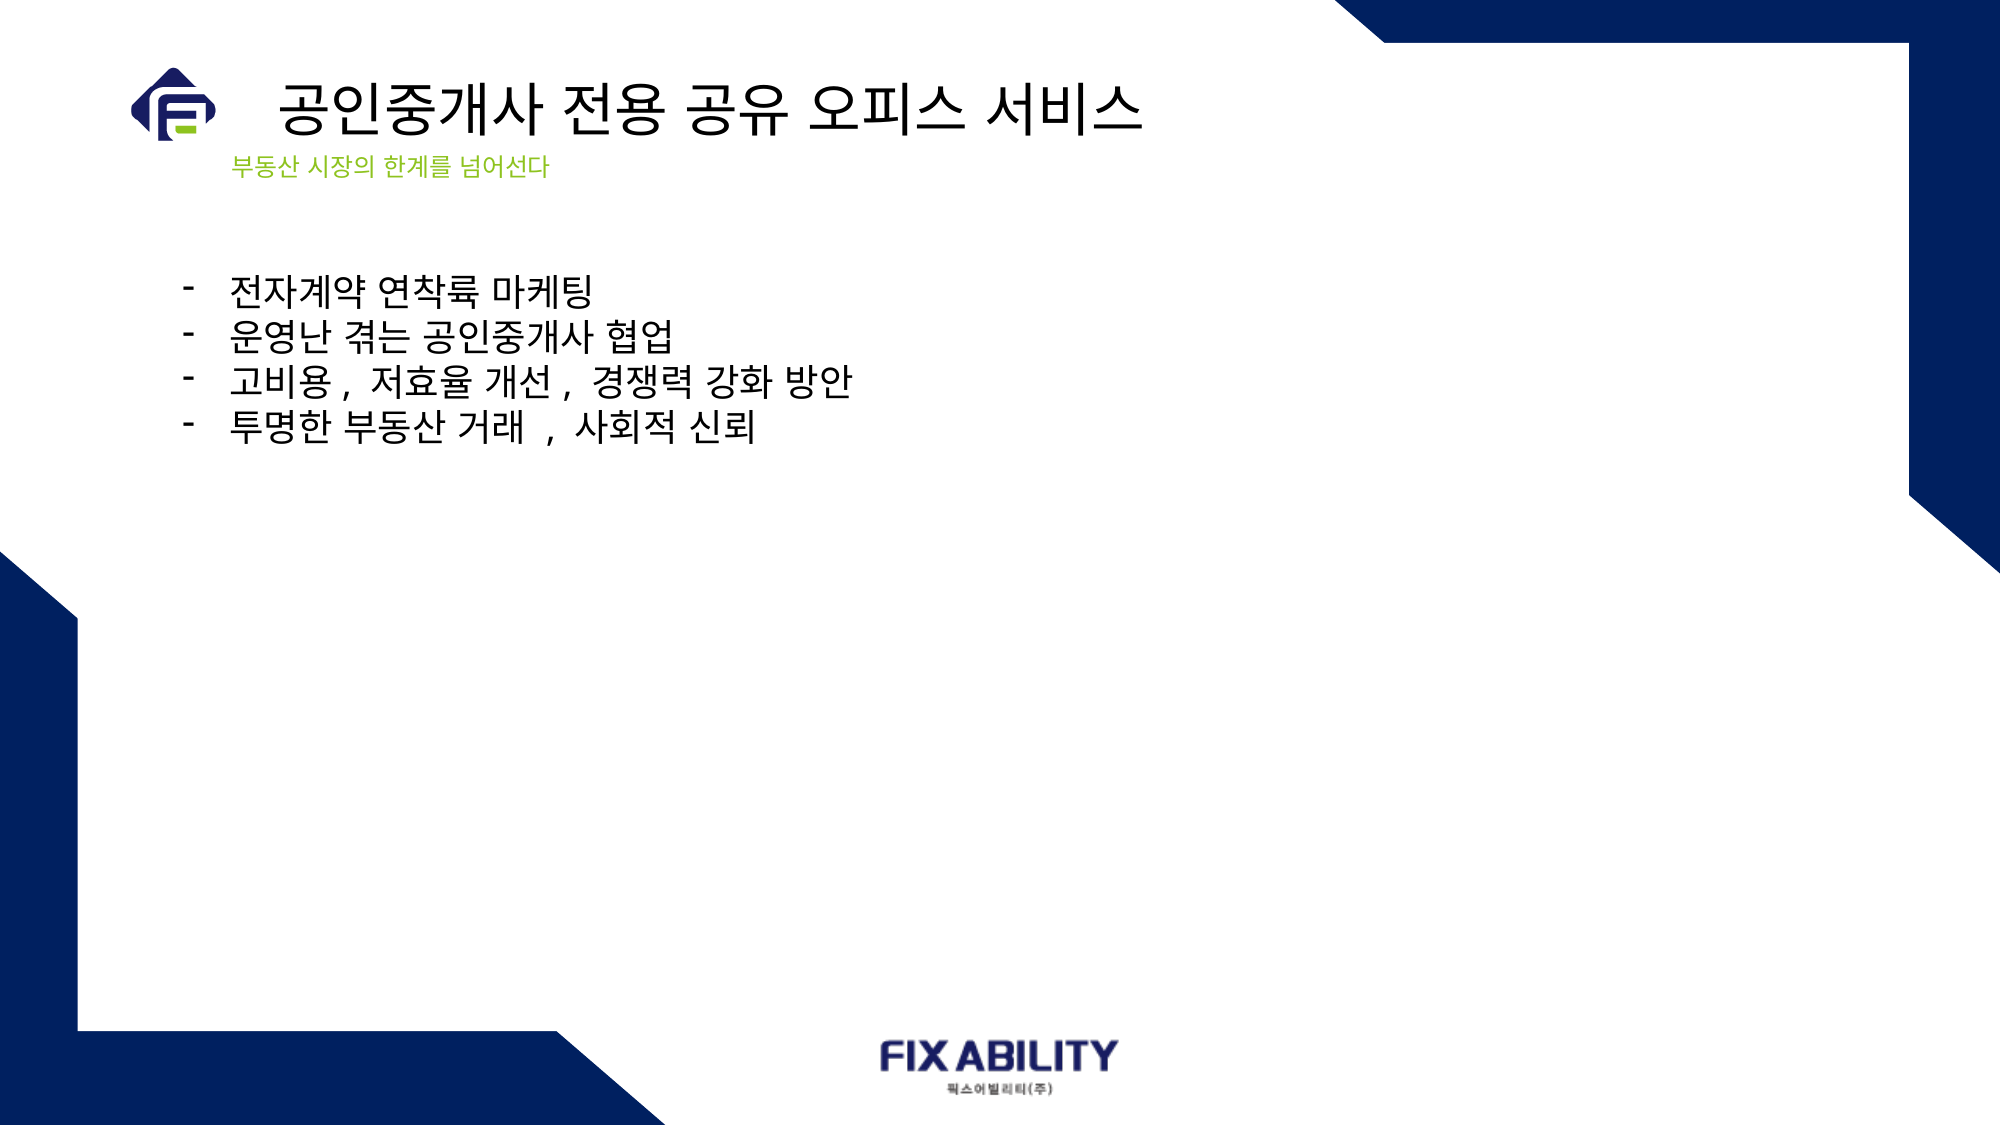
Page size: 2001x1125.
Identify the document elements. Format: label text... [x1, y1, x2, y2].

text_box 부동산 시장의 한계를 넘어선다 [216, 144, 1217, 190]
text_box [1333, 0, 2000, 575]
text_box [ [77, 42, 1910, 1032]
picture [90, 21, 256, 186]
text_box [0, 550, 667, 1125]
text_box 전자계약 연착륙 마케팅 운영난 겪는 공인중개사 협업 고비용, 저효율 개선, 경쟁력 강화 방안 투명한 부동산 거래 , 사회적 신뢰 [167, 261, 1878, 456]
picture [867, 938, 1133, 1125]
text_box 공인중개사 전용 공유 오피스 서비스 [262, 66, 1160, 144]
